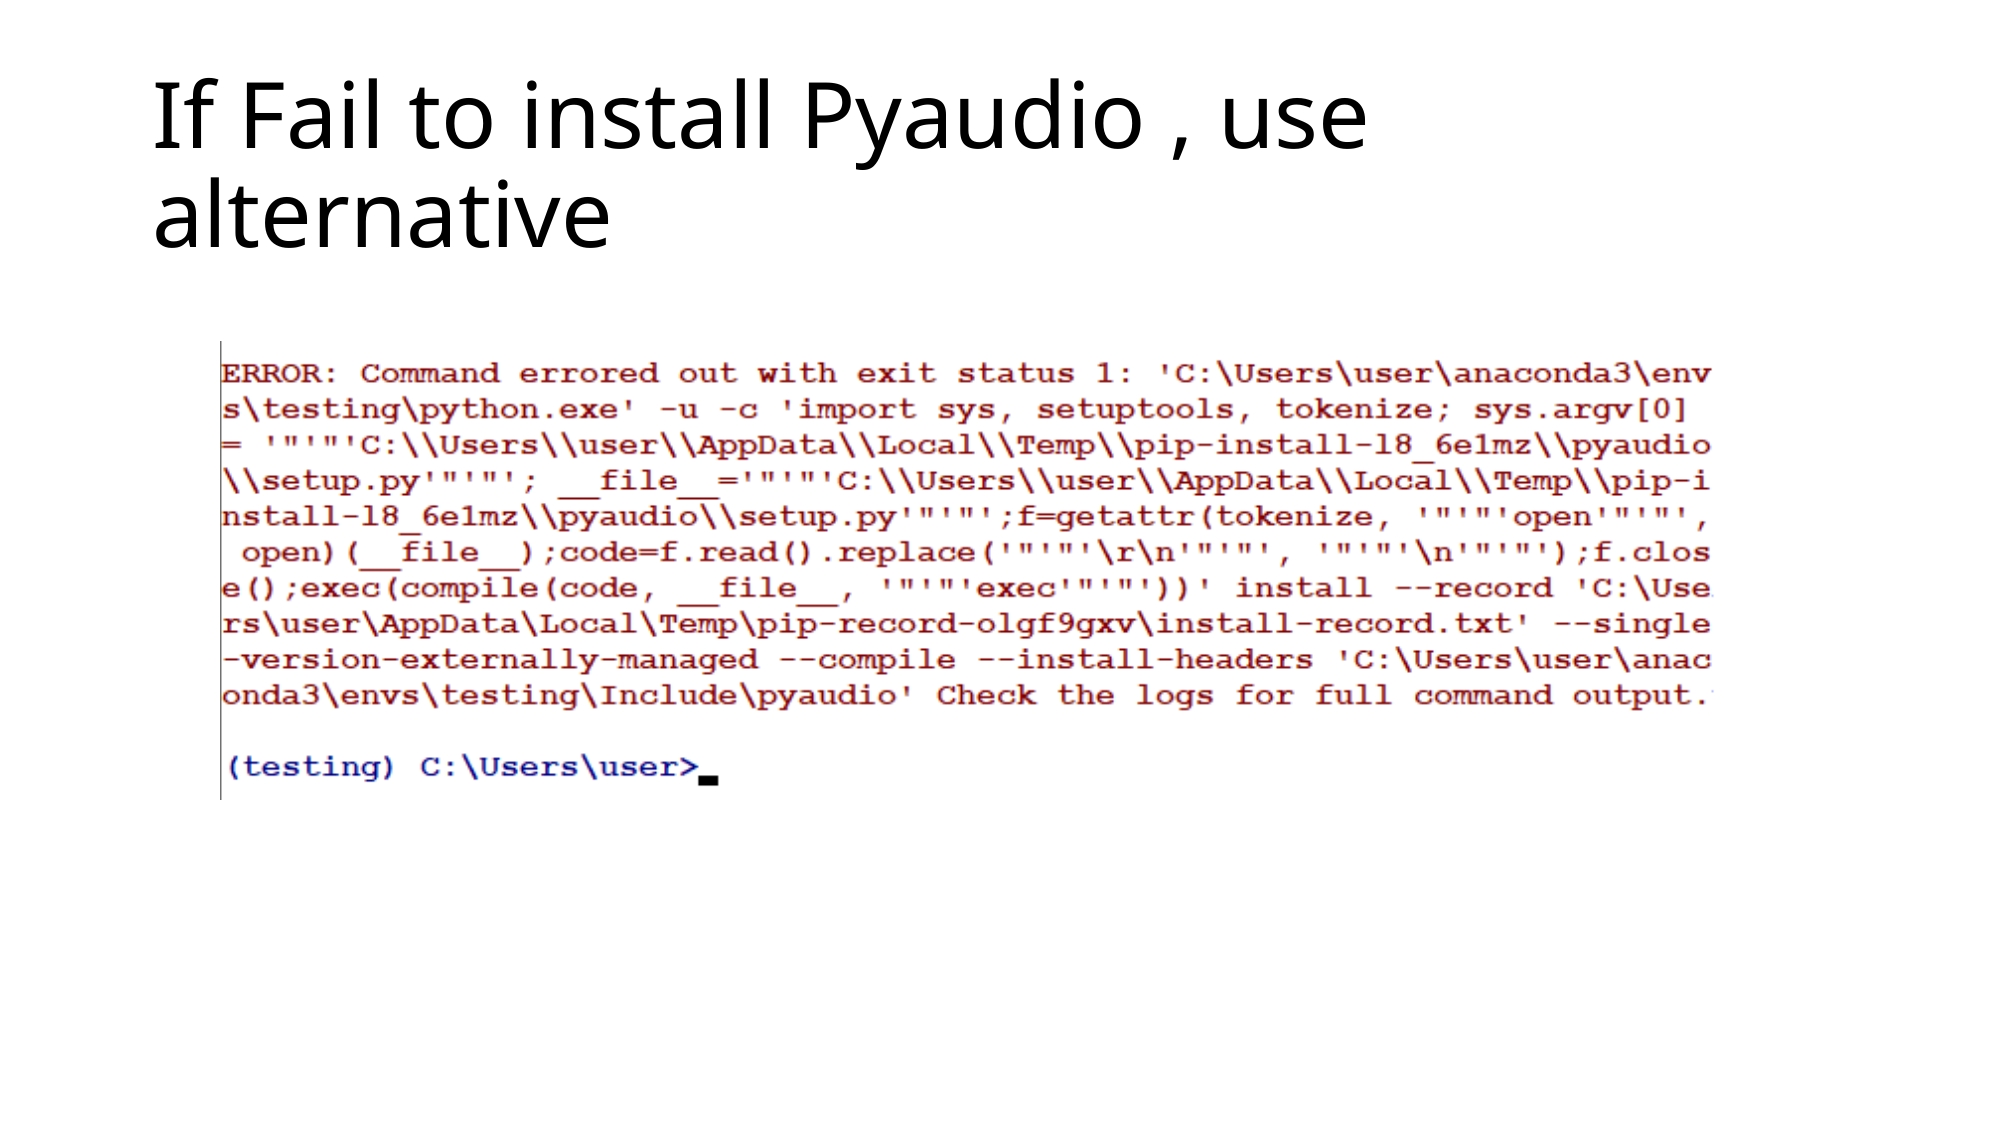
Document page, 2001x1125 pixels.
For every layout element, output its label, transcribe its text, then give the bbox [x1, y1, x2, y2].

title If Fail to install Pyaudio , use alternative [137, 59, 1863, 278]
picture [220, 341, 1718, 800]
